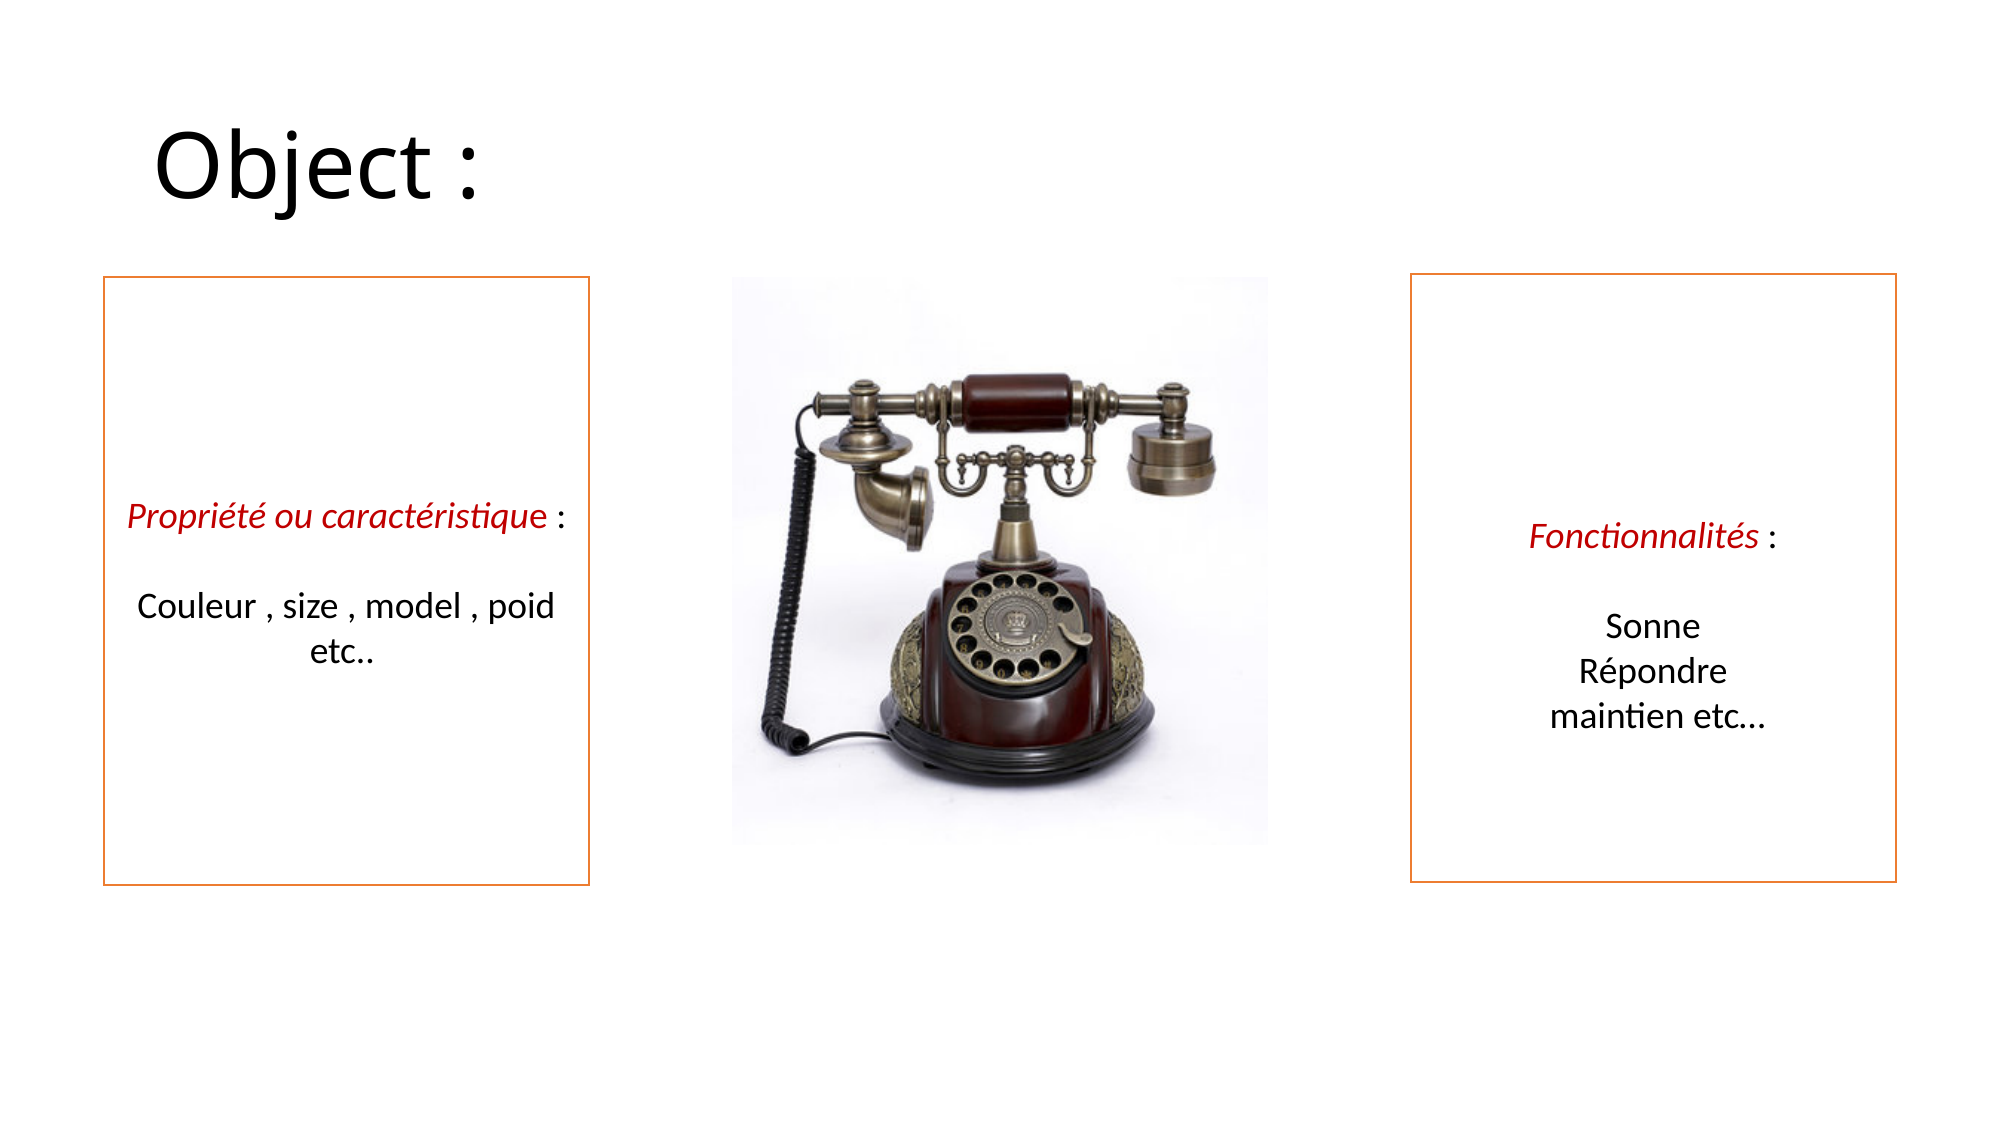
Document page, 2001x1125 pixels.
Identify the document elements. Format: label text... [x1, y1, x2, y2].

text_box Propriété ou caractéristique : Couleur , size , model , poid etc.. [103, 276, 590, 886]
text_box Fonctionnalités : Sonne Répondre maintien etc… [1410, 273, 1897, 883]
title Object : [137, 59, 1863, 278]
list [732, 277, 1268, 845]
